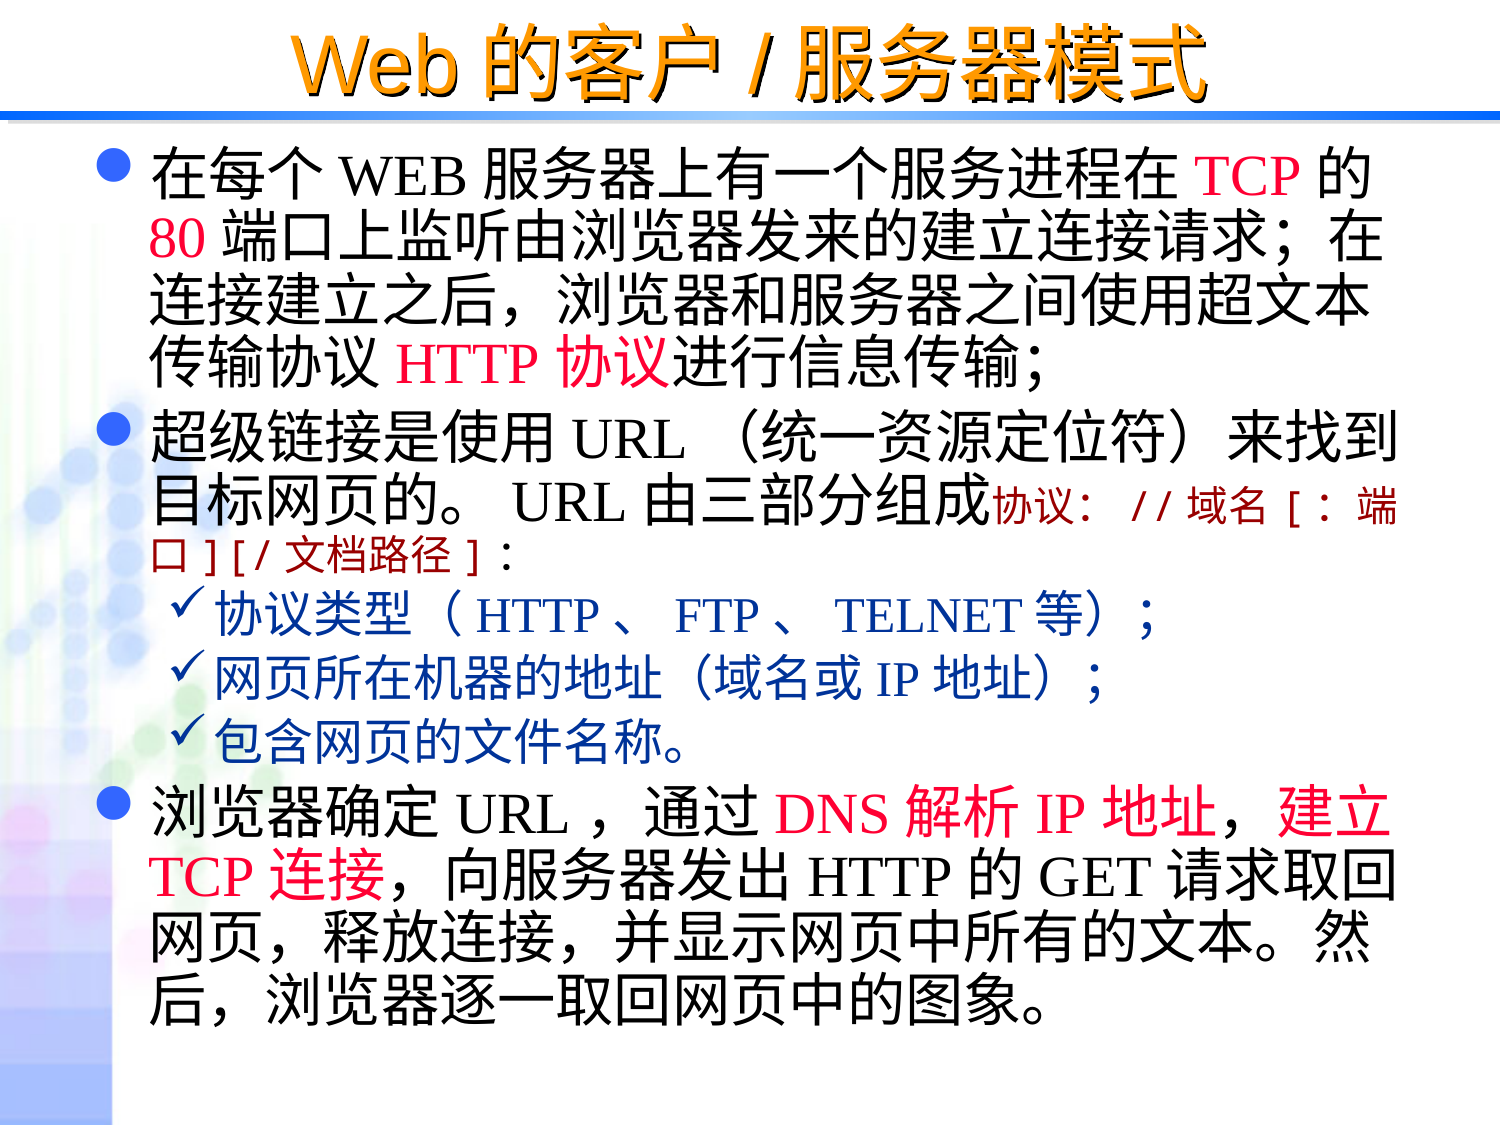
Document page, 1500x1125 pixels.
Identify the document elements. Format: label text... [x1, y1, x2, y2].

picture [0, 119, 1500, 1125]
list 在每个WEB服务器上有一个服务进程在TCP的80端口上监听由浏览器发来的建立连接请求；在连接建立之后，浏览器和服务器之间使用超文本传输协议HTTP协议进行信息传输； 超级链接是使用URL（统一资源定位符）来找到目标网页的。URL由三部分组成协议：//域名[：端口][/文档路径]： 协议类型（HTTP、FTP、TELNET等）； 网页所在机器的地址（域名或IP地址）； 包含网页的文件名称。 浏览器确定URL，通过DNS解析IP地址，建立TCP连接，向服务器发出HTTP的GET请求取回网页，释放连接，并显示网页中所有的文本。然后，浏览器逐一取回网页中的图象。 [76, 136, 1428, 880]
title Web的客户/服务器模式 [117, 1, 1381, 120]
picture [0, 0, 1500, 112]
